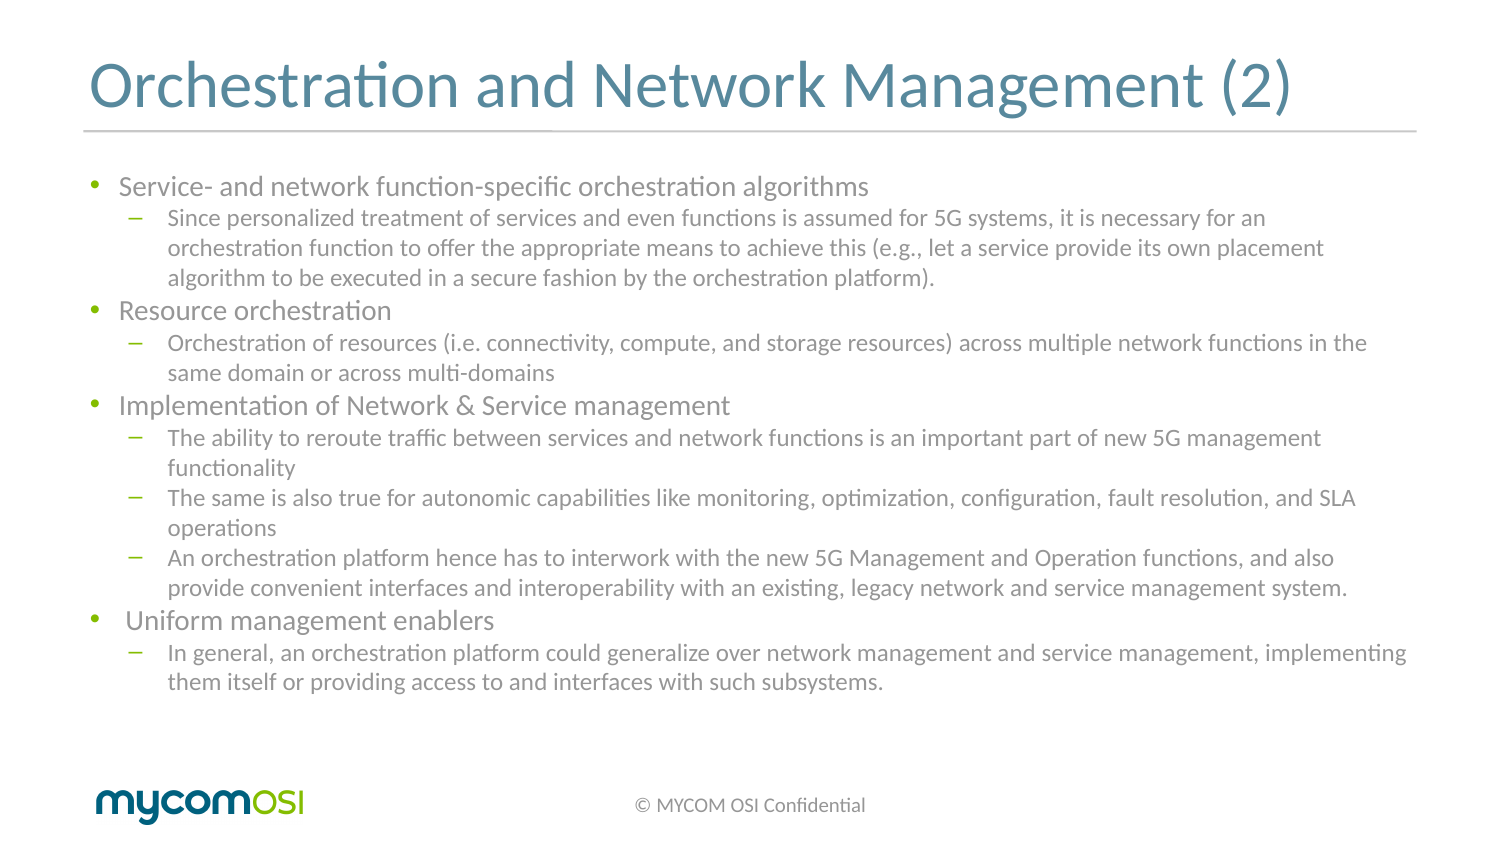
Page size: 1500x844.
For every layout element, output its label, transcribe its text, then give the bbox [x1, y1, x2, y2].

picture [192, 796, 204, 808]
list Service- and network function-specific orchestration algorithms Since personalized treatment of services and even functions is assumed for 5G systems, it is necessary for an orchestration function to offer the appropriate means to achieve this (e.g., let a service provide its own placement algorithm to be executed in a secure fashion by the orchestration platform). Resource orchestration Orchestration of resources (i.e. connectivity, compute, and storage resources) across multiple network functions in the same domain or across multi-domains Implementation of Network & Service management The ability to reroute traffic between services and network functions is an important part of new 5G management functionality The same is also true for autonomic capabilities like monitoring, optimization, configuration, fault resolution, and SLA operations An orchestration platform hence has to interwork with the new 5G Management and Operation functions, and also provide convenient interfaces and interoperability with an existing, legacy network and service management system. Uniform management enablers In general, an orchestration platform could generalize over network management and service management, implementing them itself or providing access to and interfaces with such subsystems. [75, 159, 1425, 760]
picture [143, 790, 152, 808]
picture [179, 790, 192, 796]
picture [96, 790, 152, 825]
picture [153, 790, 303, 825]
title Orchestration and Network Management (2) [75, 33, 1425, 122]
